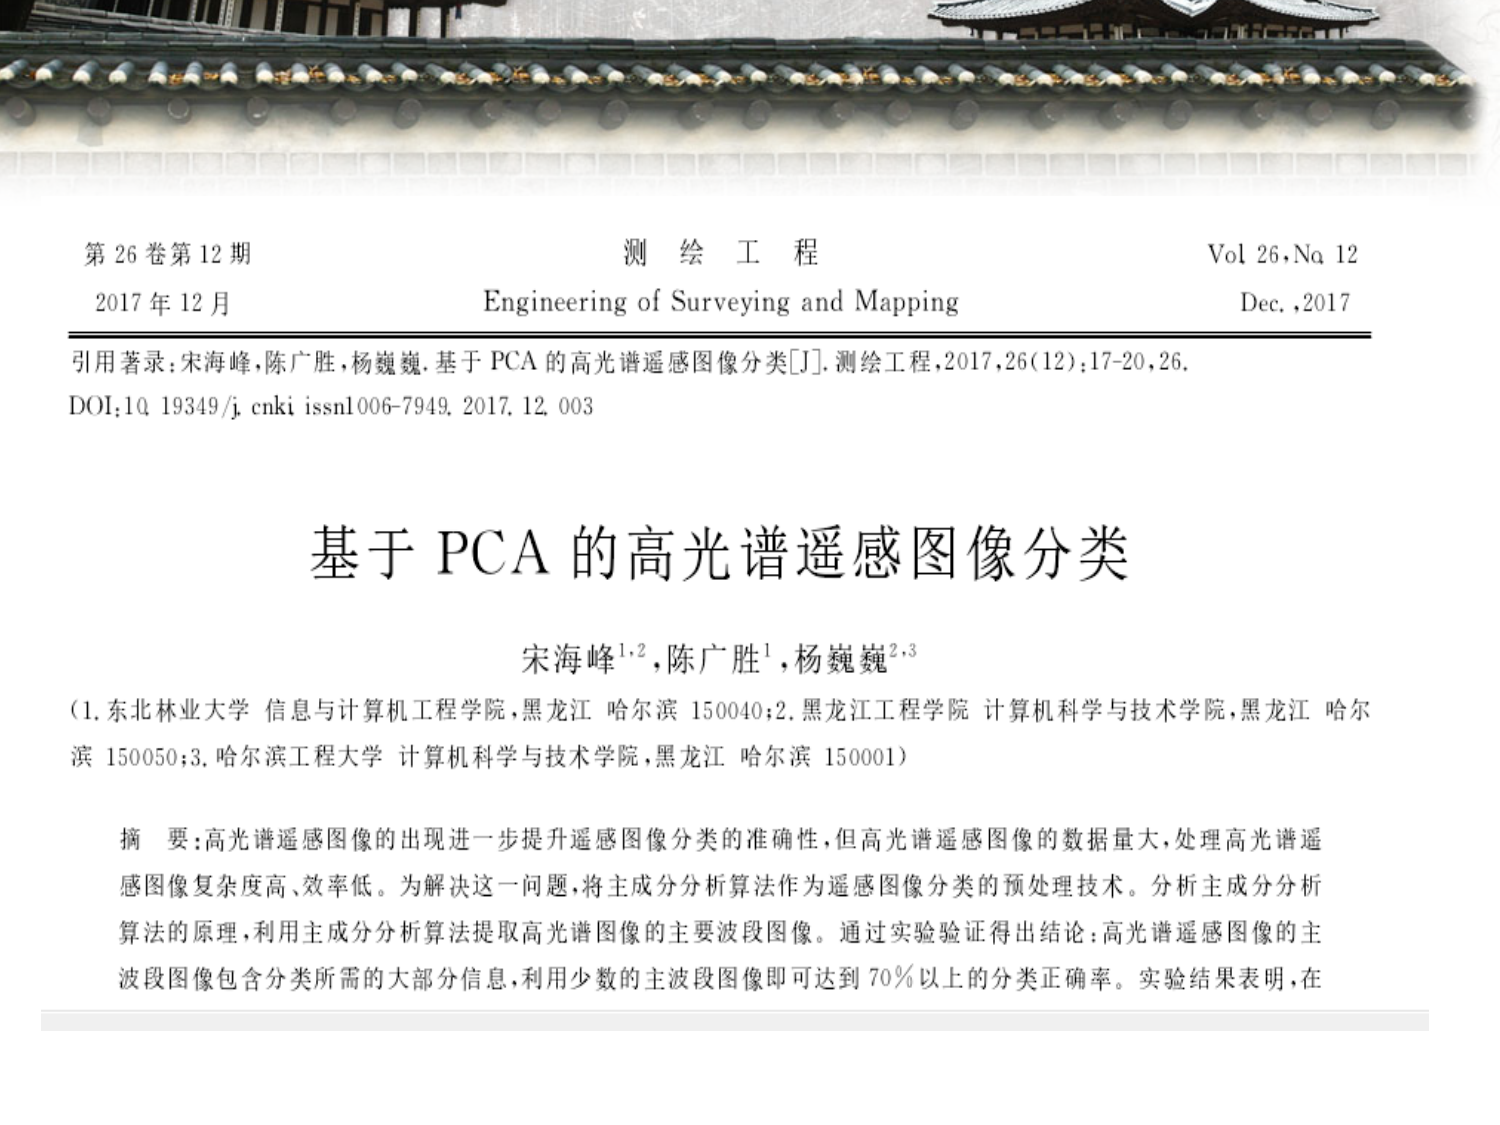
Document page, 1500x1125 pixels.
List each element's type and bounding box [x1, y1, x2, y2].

list [41, 196, 1429, 1031]
picture [0, 0, 1500, 87]
title [0, 95, 1500, 102]
